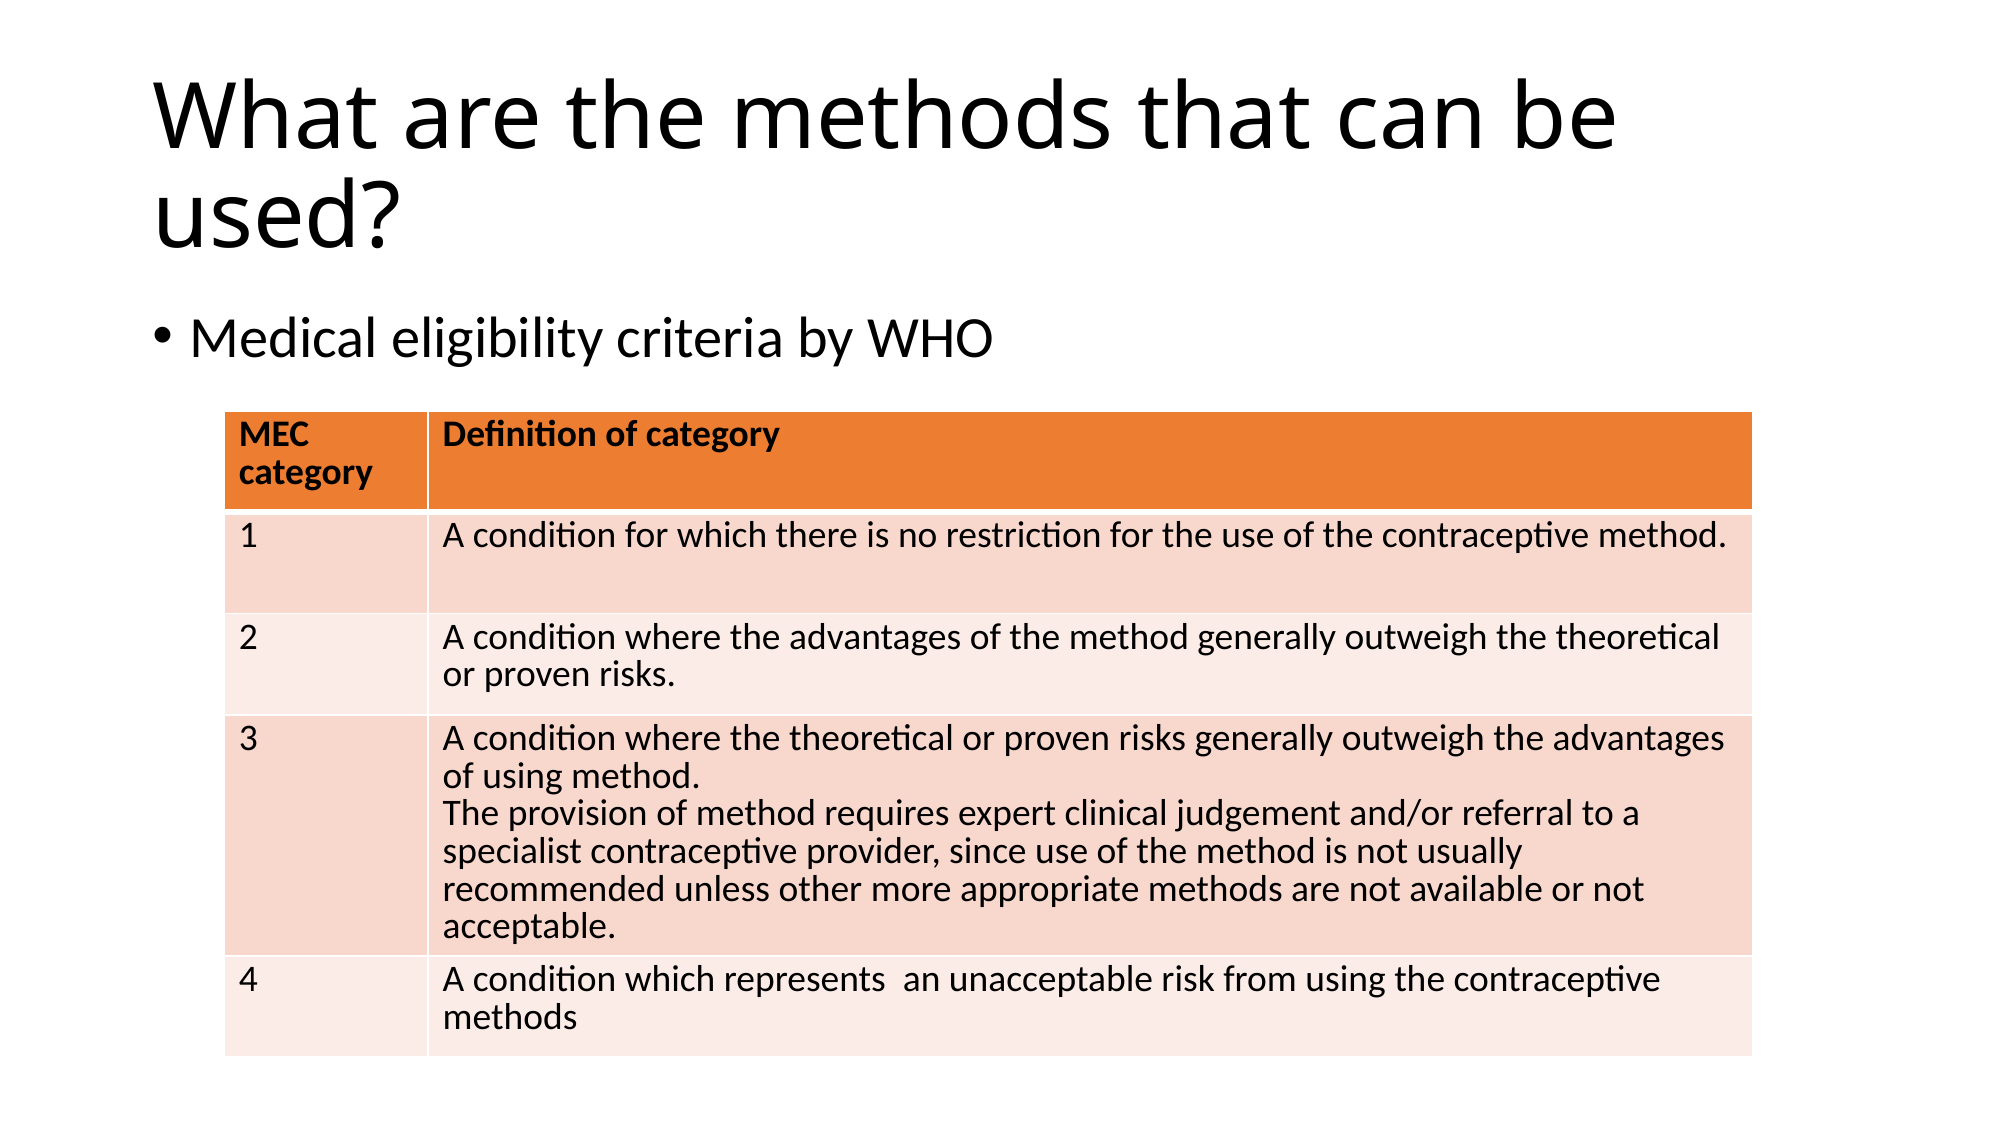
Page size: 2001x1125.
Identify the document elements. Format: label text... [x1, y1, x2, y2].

table_cell 2 [225, 614, 427, 714]
table_cell A condition for which there is no restriction for the use of the contraceptive method. [429, 515, 1752, 613]
table_cell 4 [225, 957, 427, 1056]
table_cell A condition where the theoretical or proven risks generally outweigh the advantages of using method. The provision of method requires expert clinical judgement and/or referral to a specialist contraceptive provider, since use of the method is not usually recommended unless other more appropriate methods are not available or not acceptable. [429, 716, 1752, 955]
title What are the methods that can be used? [137, 59, 1863, 278]
table_cell A condition which represents an unacceptable risk from using the contraceptive methods [429, 957, 1752, 1056]
table_header Definition of category [429, 412, 1752, 509]
table_cell 1 [225, 515, 427, 613]
table_cell 3 [225, 716, 427, 955]
table_header MEC category [225, 412, 427, 509]
table_cell A condition where the advantages of the method generally outweigh the theoretical or proven risks. [429, 614, 1752, 714]
list Medical eligibility criteria by WHO [137, 299, 1863, 1014]
